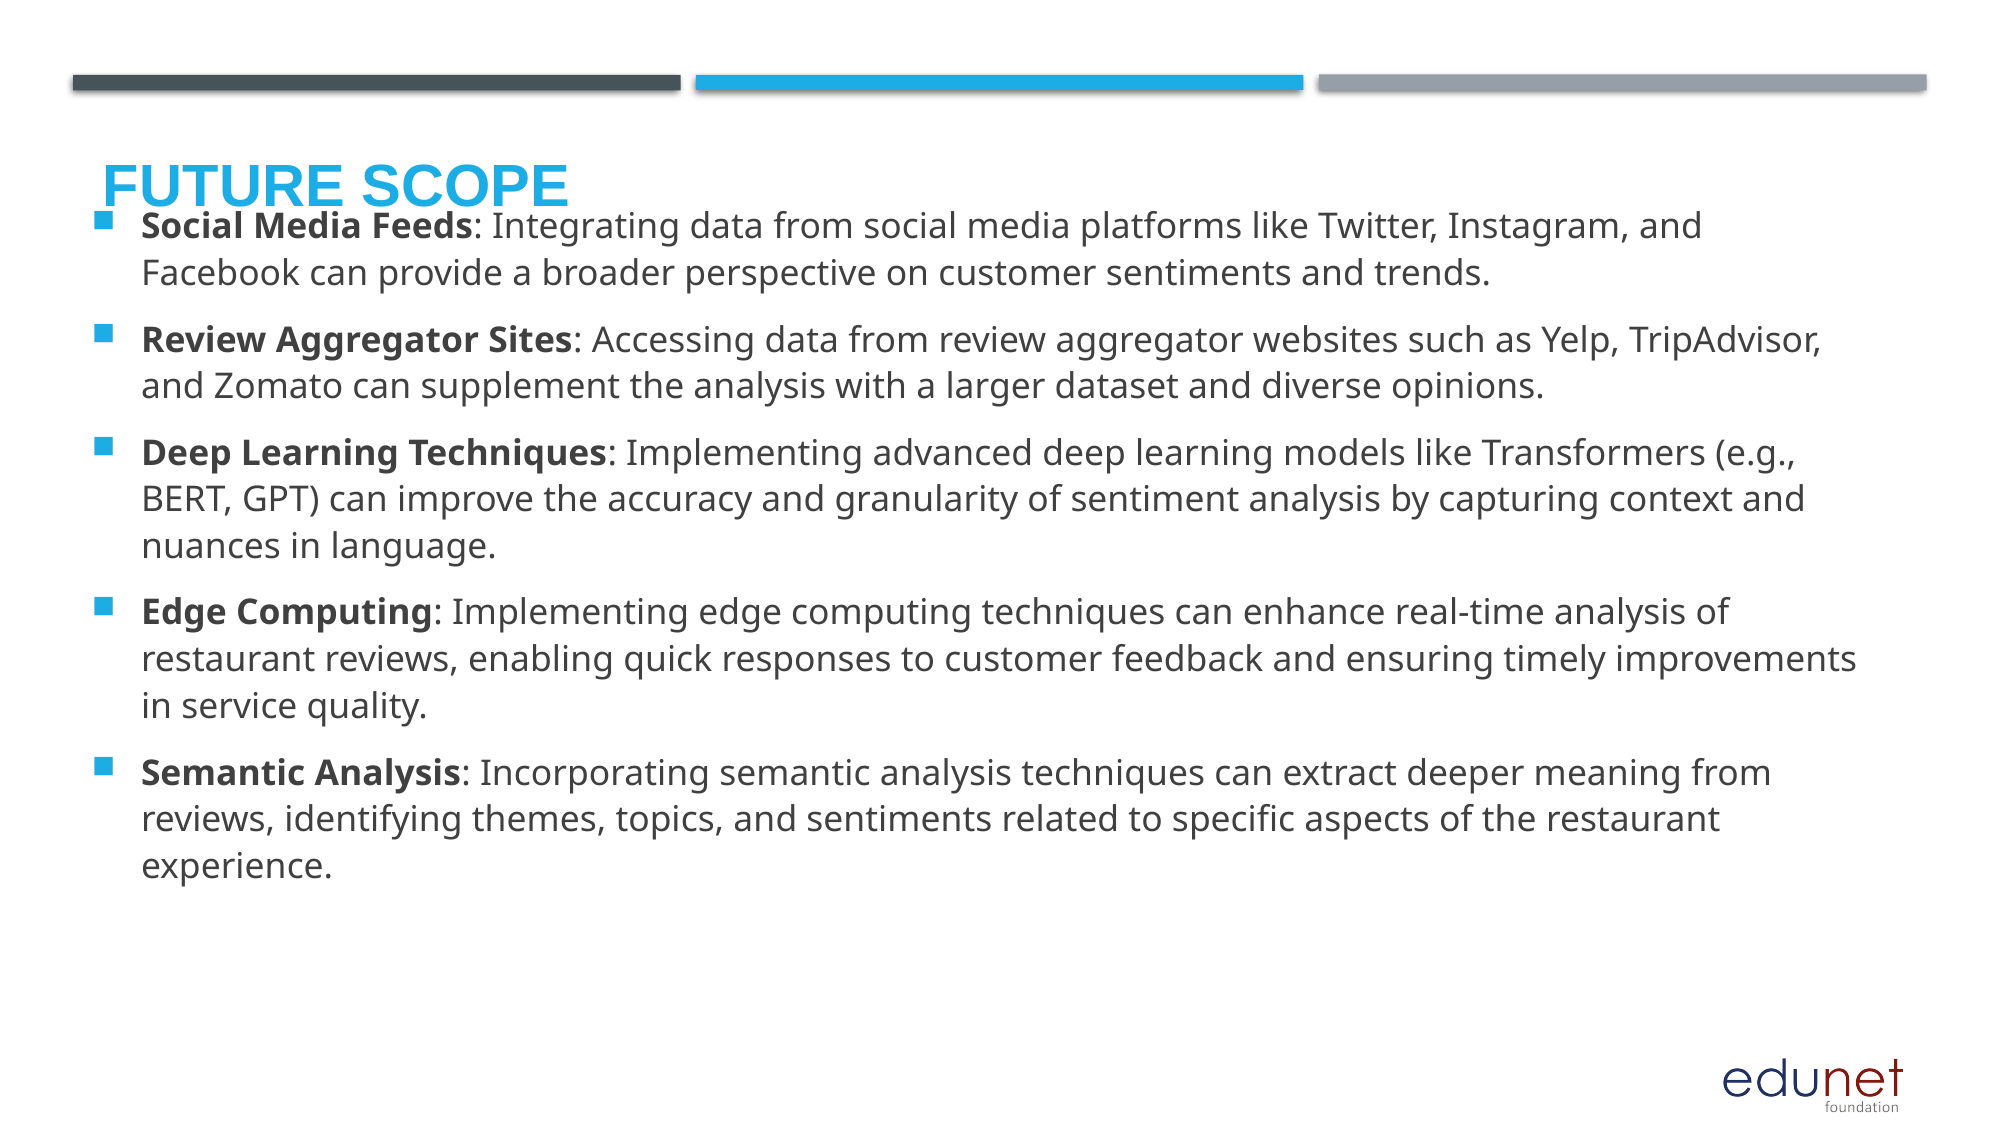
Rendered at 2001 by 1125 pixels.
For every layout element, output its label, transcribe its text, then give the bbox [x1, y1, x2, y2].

text_box Future scope [87, 138, 1898, 226]
list Social Media Feeds: Integrating data from social media platforms like Twitter, Instagram, and Facebook can provide a broader perspective on customer sentiments and trends. Review Aggregator Sites: Accessing data from review aggregator websites such as Yelp, TripAdvisor, and Zomato can supplement the analysis with a larger dataset and diverse opinions. Deep Learning Techniques: Implementing advanced deep learning models like Transformers (e.g., BERT, GPT) can improve the accuracy and granularity of sentiment analysis by capturing context and nuances in language. Edge Computing: Implementing edge computing techniques can enhance real-time analysis of restaurant reviews, enabling quick responses to customer feedback and ensuring timely improvements in service quality. Semantic Analysis: Incorporating semantic analysis techniques can extract deeper meaning from reviews, identifying themes, topics, and sentiments related to specific aspects of the restaurant experience. [76, 115, 1886, 900]
picture [1719, 1056, 1905, 1116]
